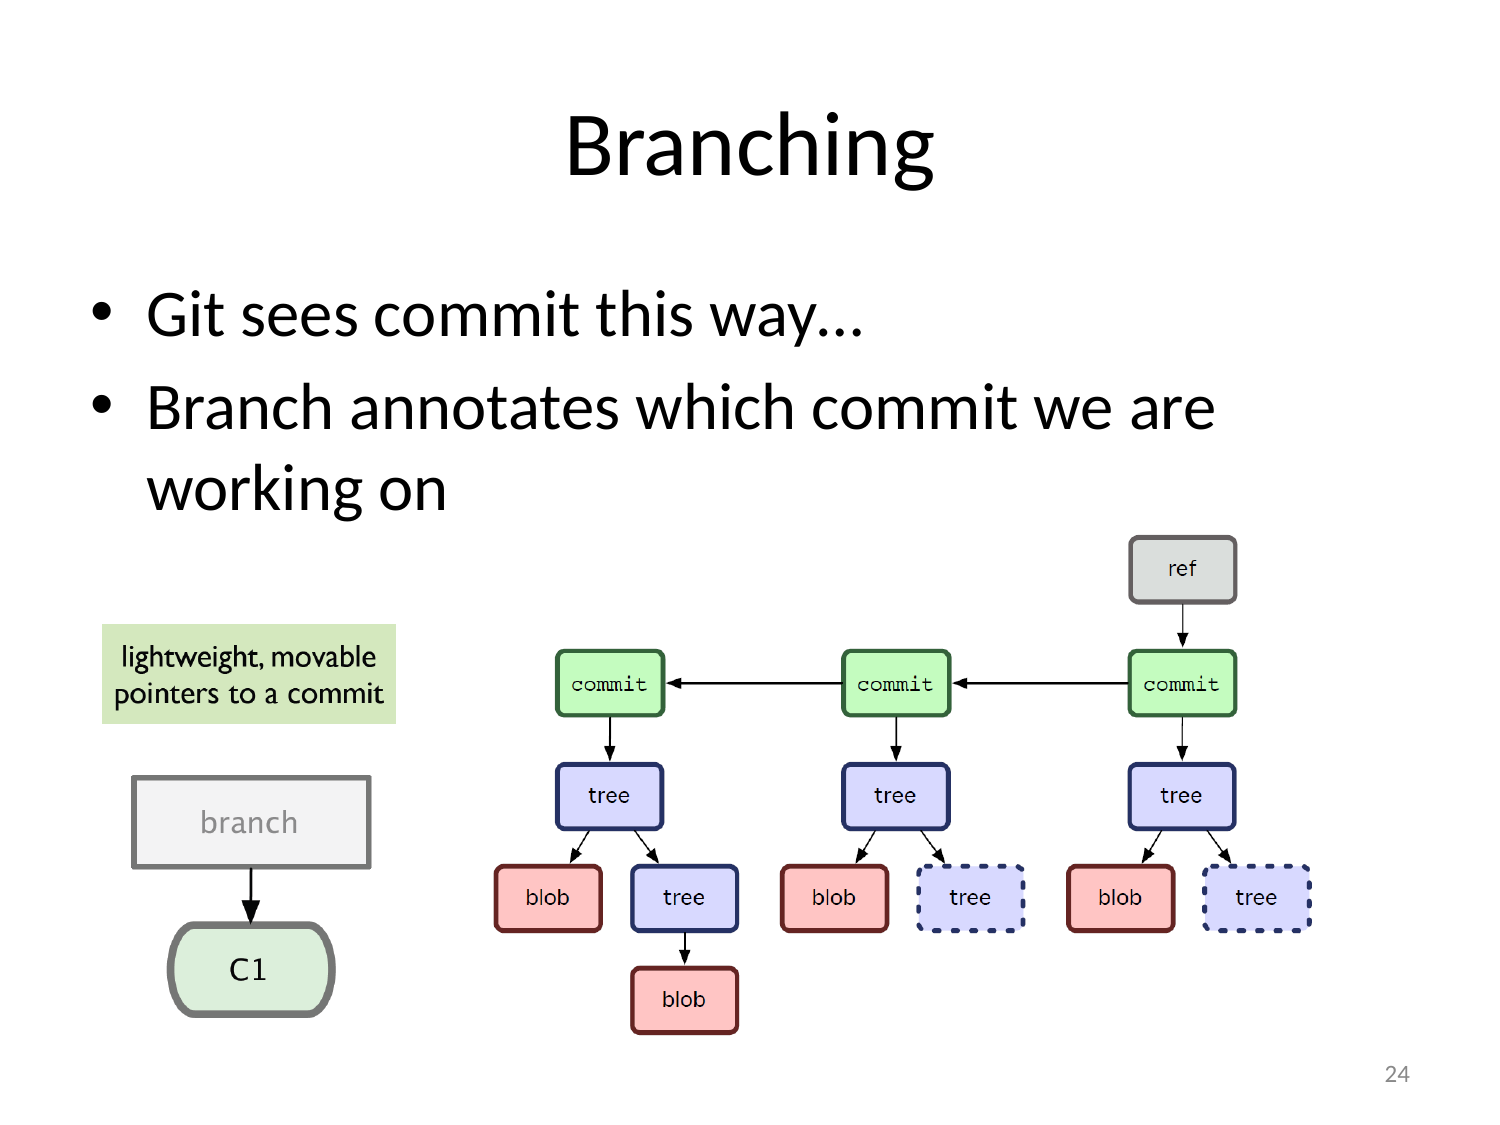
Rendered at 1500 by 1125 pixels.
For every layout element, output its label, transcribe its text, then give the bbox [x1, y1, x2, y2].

title Branching [75, 45, 1425, 233]
picture [99, 621, 397, 1022]
picture [478, 506, 1333, 1049]
list Git sees commit this way… Branch annotates which commit we are working on [75, 262, 1425, 1005]
slide_number 24 [1074, 1042, 1425, 1103]
